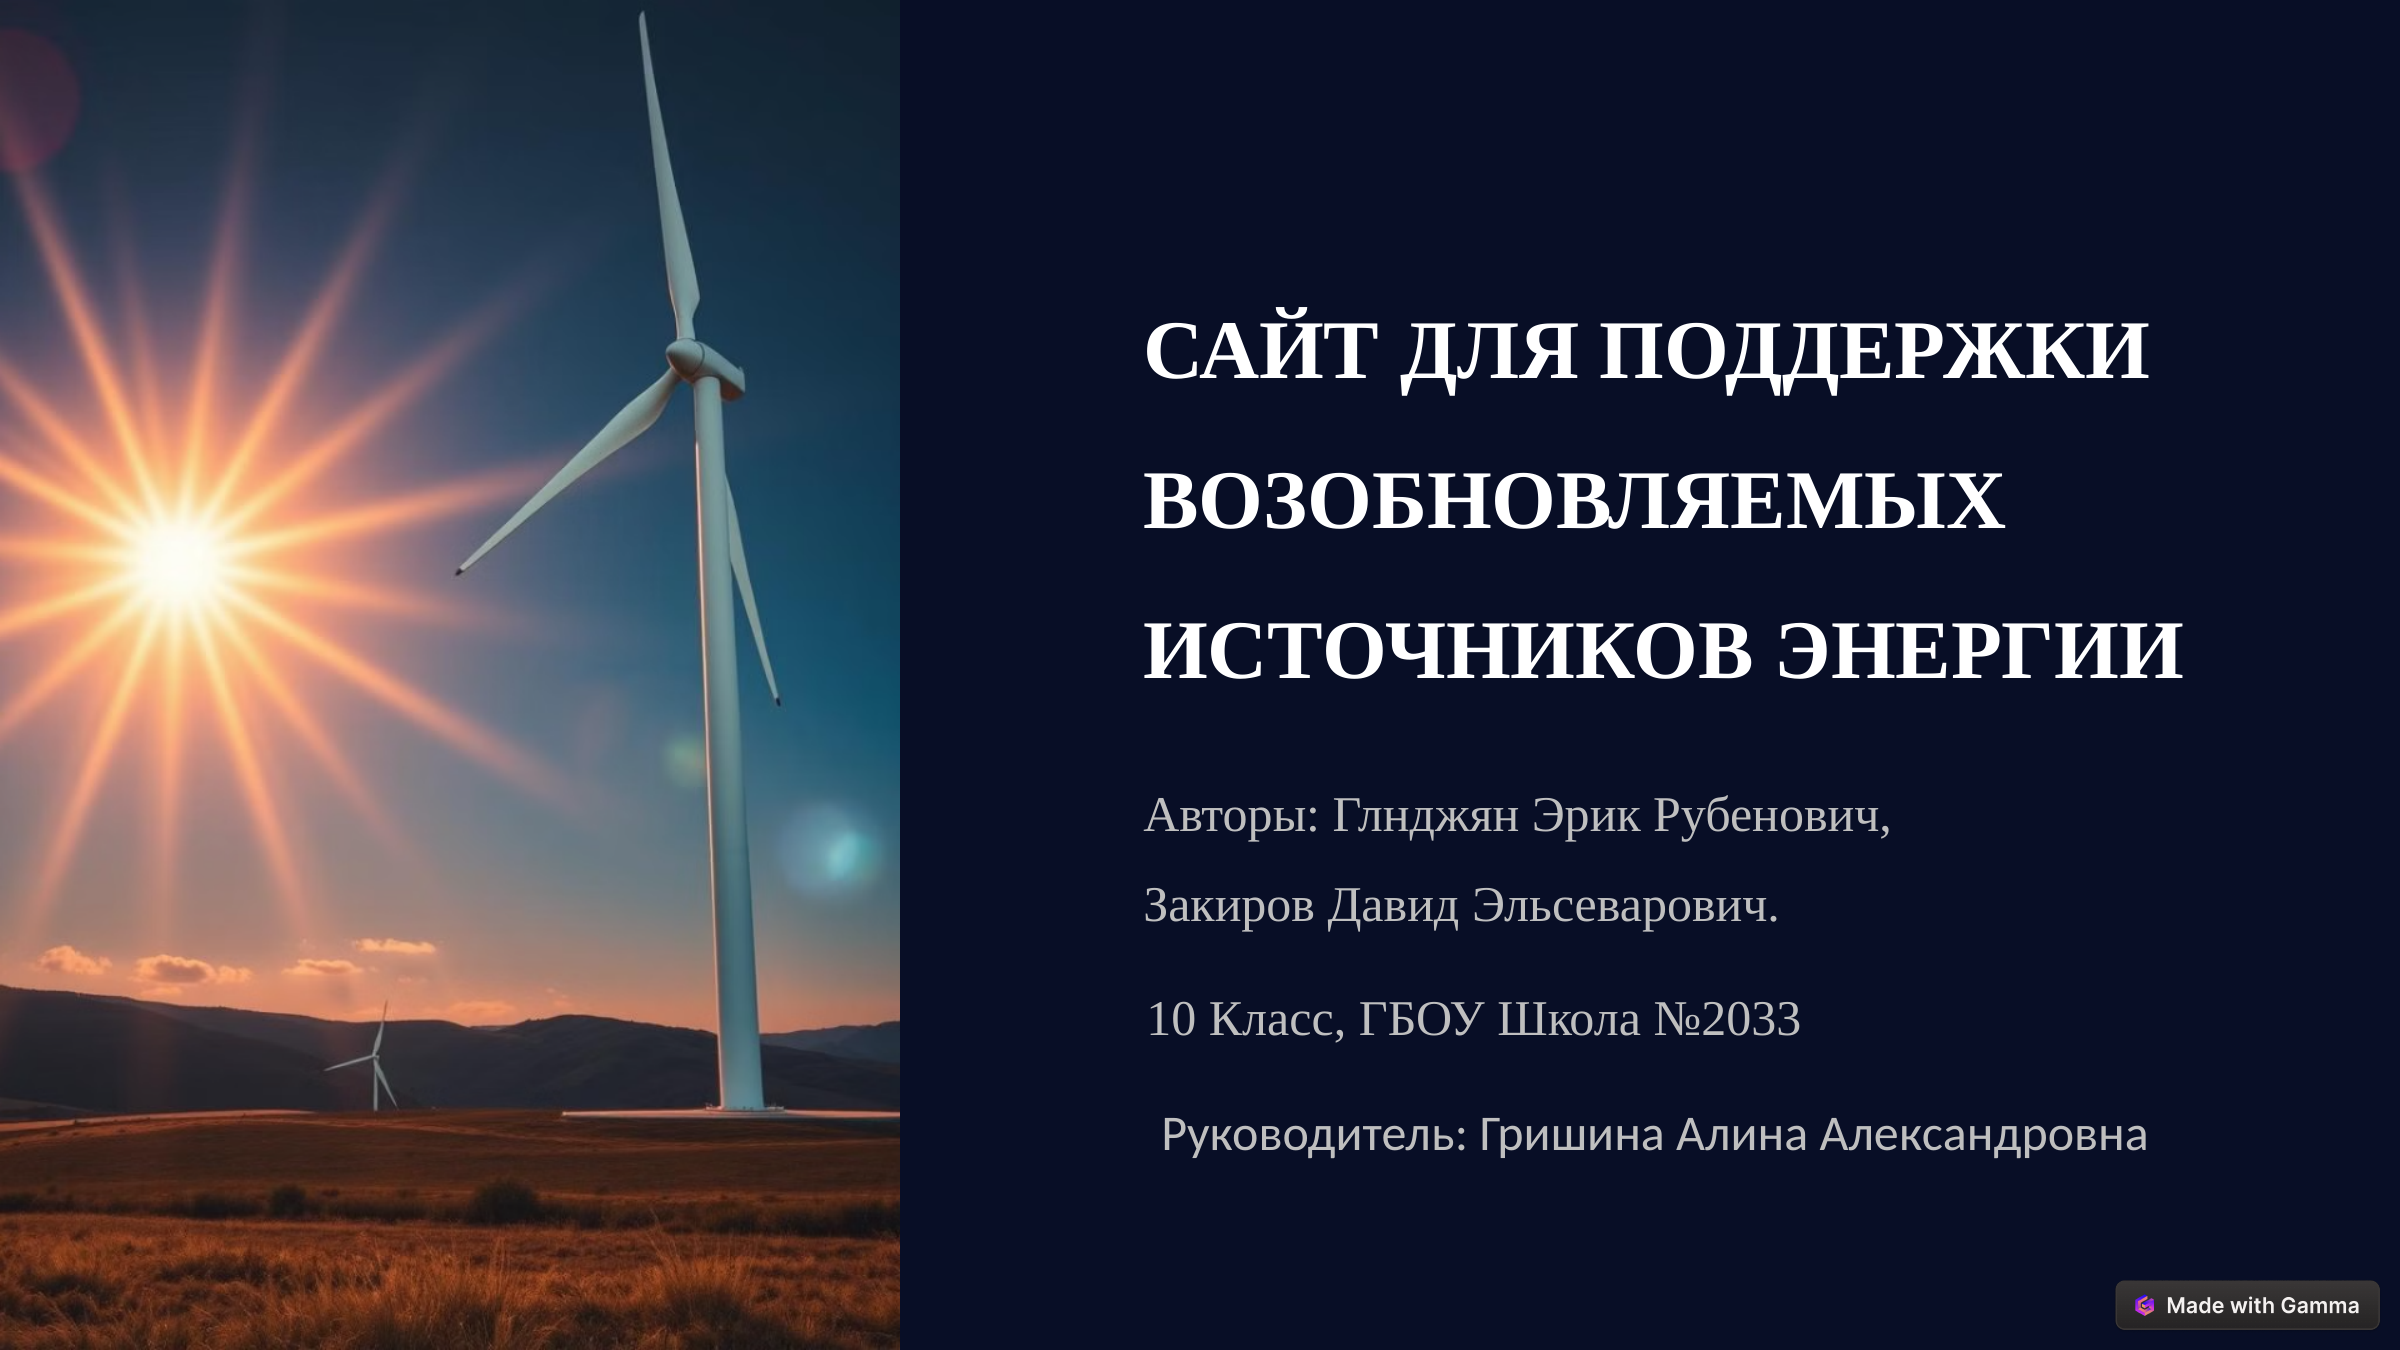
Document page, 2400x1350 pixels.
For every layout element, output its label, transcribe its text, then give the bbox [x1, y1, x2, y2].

text_box 10 Класс, ГБОУ Школа №2033 [1131, 978, 1817, 1053]
text_box САЙТ ДЛЯ ПОДДЕРЖКИ ВОЗОБНОВЛЯЕМЫХ ИСТОЧНИКОВ ЭНЕРГИИ [1128, 237, 2291, 703]
text_box Авторы: Глнджян Эрик Рубенович, Закиров Давид Эльсеварович. [1128, 744, 1938, 940]
picture [0, 0, 900, 1350]
picture [2106, 1271, 2389, 1339]
text_box [1030, 645, 2270, 705]
text_box Руководитель: Гришина Алина Александровна [1146, 1093, 2165, 1168]
